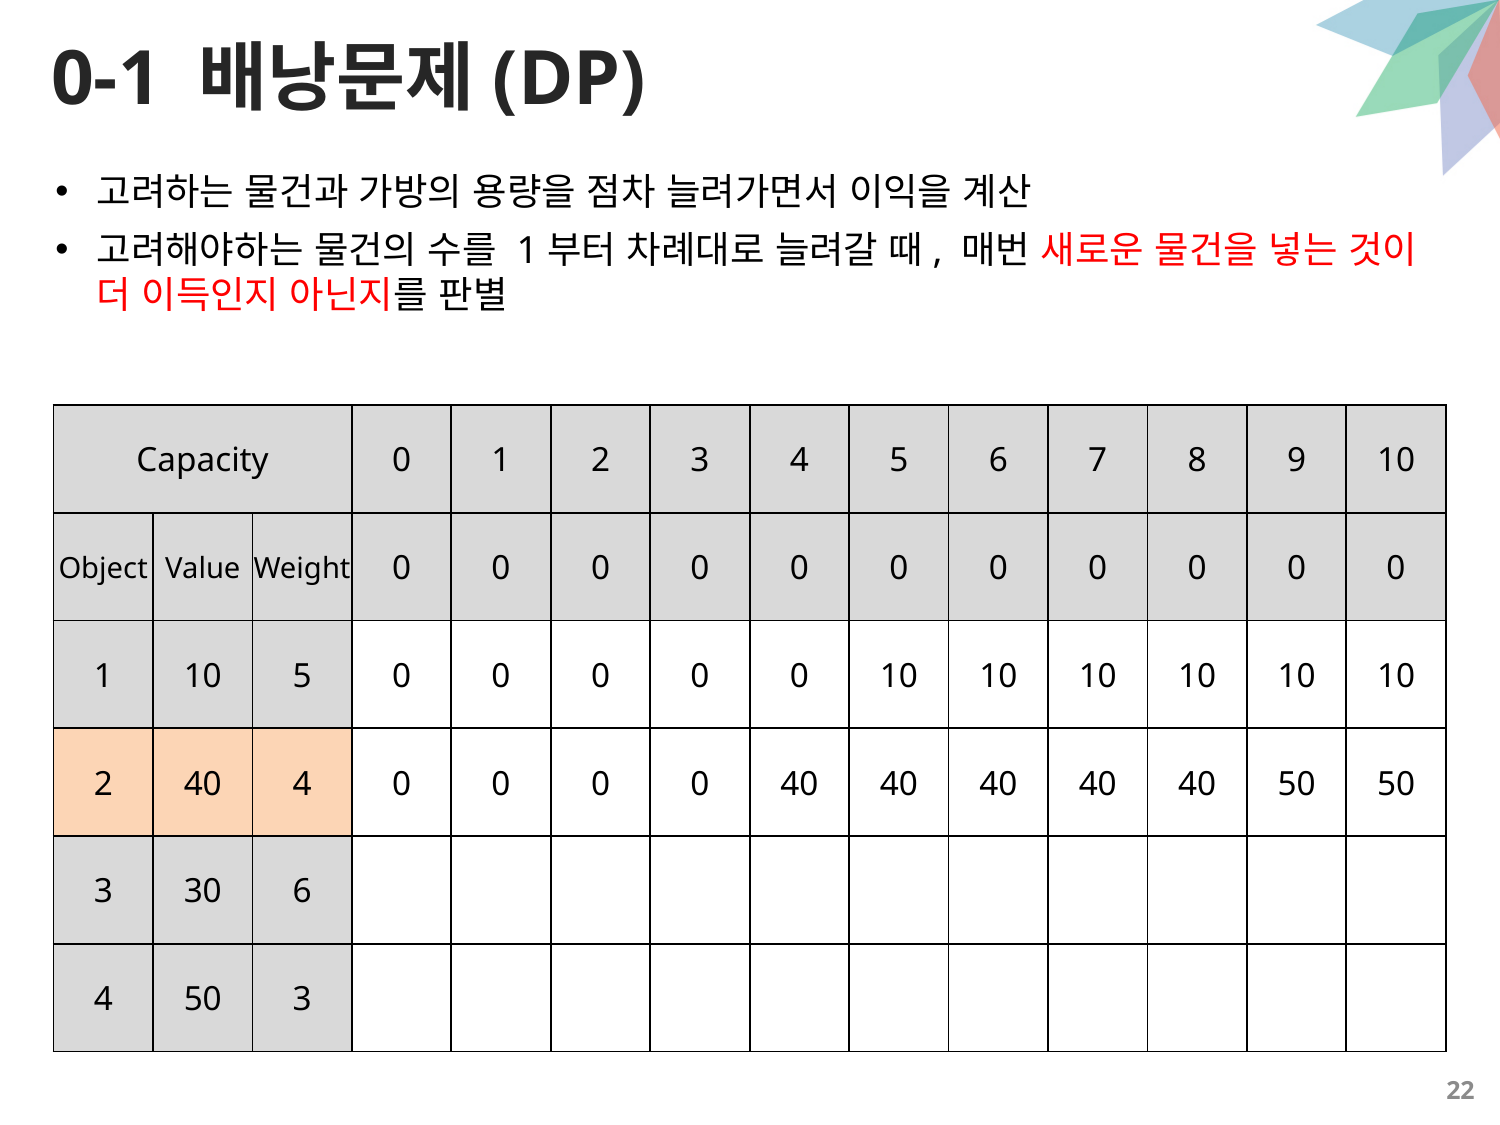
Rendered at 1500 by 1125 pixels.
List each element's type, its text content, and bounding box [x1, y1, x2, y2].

table_cell [353, 945, 450, 1051]
table_cell [1049, 837, 1147, 943]
table_cell [1049, 945, 1147, 1051]
table_cell 10 [850, 621, 948, 727]
table_cell 40 [751, 729, 848, 835]
picture [0, 0, 1500, 1125]
table_cell 3 [54, 837, 152, 943]
table_cell Weight [253, 514, 351, 620]
table_cell 0 [751, 514, 848, 620]
table_cell 40 [850, 729, 948, 835]
table_cell 40 [154, 729, 252, 835]
table_cell 5 [253, 621, 351, 727]
table_cell 0 [1347, 514, 1445, 620]
table_header 1 [452, 406, 550, 512]
table_cell [751, 837, 848, 943]
table_cell 0 [452, 514, 550, 620]
table_header 3 [651, 406, 749, 512]
table_cell 0 [452, 621, 550, 727]
table_cell 0 [1148, 514, 1246, 620]
table_header 4 [751, 406, 848, 512]
table_cell 40 [1148, 729, 1246, 835]
table_cell [751, 945, 848, 1051]
table_cell 10 [1049, 621, 1147, 727]
table_cell [1148, 945, 1246, 1051]
table_cell 0 [1248, 514, 1345, 620]
title 0-1 배낭문제(DP) [36, 2, 1464, 147]
table_cell 0 [552, 621, 649, 727]
table_cell 50 [154, 945, 252, 1051]
table_cell 0 [353, 514, 450, 620]
table_header 9 [1248, 406, 1345, 512]
table_cell [1347, 837, 1445, 943]
table_cell [552, 837, 649, 943]
table_cell [452, 945, 550, 1051]
table_header 6 [949, 406, 1047, 512]
table_cell [651, 837, 749, 943]
slide_number 22 [1139, 1061, 1490, 1122]
table_cell 0 [1049, 514, 1147, 620]
table_header 10 [1347, 406, 1445, 512]
table_cell [1347, 945, 1445, 1051]
table_header 5 [850, 406, 948, 512]
table_cell [552, 945, 649, 1051]
table_cell [850, 837, 948, 943]
table_cell [1148, 837, 1246, 943]
table_cell 40 [949, 729, 1047, 835]
table_cell 2 [54, 729, 152, 835]
table_cell [353, 837, 450, 943]
table_cell 3 [253, 945, 351, 1051]
table_cell 10 [949, 621, 1047, 727]
table_cell [1248, 837, 1345, 943]
table_cell 0 [353, 729, 450, 835]
table_cell 4 [54, 945, 152, 1051]
table_cell 10 [1248, 621, 1345, 727]
table_header 7 [1049, 406, 1147, 512]
table_cell 0 [751, 621, 848, 727]
table_cell 50 [1347, 729, 1445, 835]
table_cell 0 [651, 514, 749, 620]
table_cell [1248, 945, 1345, 1051]
table_cell Object [54, 514, 152, 620]
table_cell 0 [552, 729, 649, 835]
table_cell 10 [1347, 621, 1445, 727]
table_cell [949, 945, 1047, 1051]
table_header Capacity [54, 406, 351, 512]
table_cell [452, 837, 550, 943]
table_cell [651, 945, 749, 1051]
table_cell 50 [1248, 729, 1345, 835]
table_cell 0 [353, 621, 450, 727]
table_cell 6 [253, 837, 351, 943]
table_cell 0 [452, 729, 550, 835]
table_cell 0 [651, 729, 749, 835]
table_cell 40 [1049, 729, 1147, 835]
table_cell 10 [154, 621, 252, 727]
table_cell 0 [651, 621, 749, 727]
table_cell 0 [949, 514, 1047, 620]
list 고려하는 물건과 가방의 용량을 점차 늘려가면서 이익을 계산 고려해야하는 물건의 수를 1부터 차례대로 늘려갈 때, 매번 새로운 물건을 넣는 것이 더 이득인지 아닌지를 판별 [40, 160, 1460, 1075]
table_cell Value [154, 514, 252, 620]
table_cell 0 [850, 514, 948, 620]
table_header 0 [353, 406, 450, 512]
table_cell 4 [253, 729, 351, 835]
table_header 8 [1148, 406, 1246, 512]
table_cell 0 [552, 514, 649, 620]
table_cell [949, 837, 1047, 943]
table_header 2 [552, 406, 649, 512]
table_cell 10 [1148, 621, 1246, 727]
table_cell 1 [54, 621, 152, 727]
table_cell [850, 945, 948, 1051]
table_cell 30 [154, 837, 252, 943]
